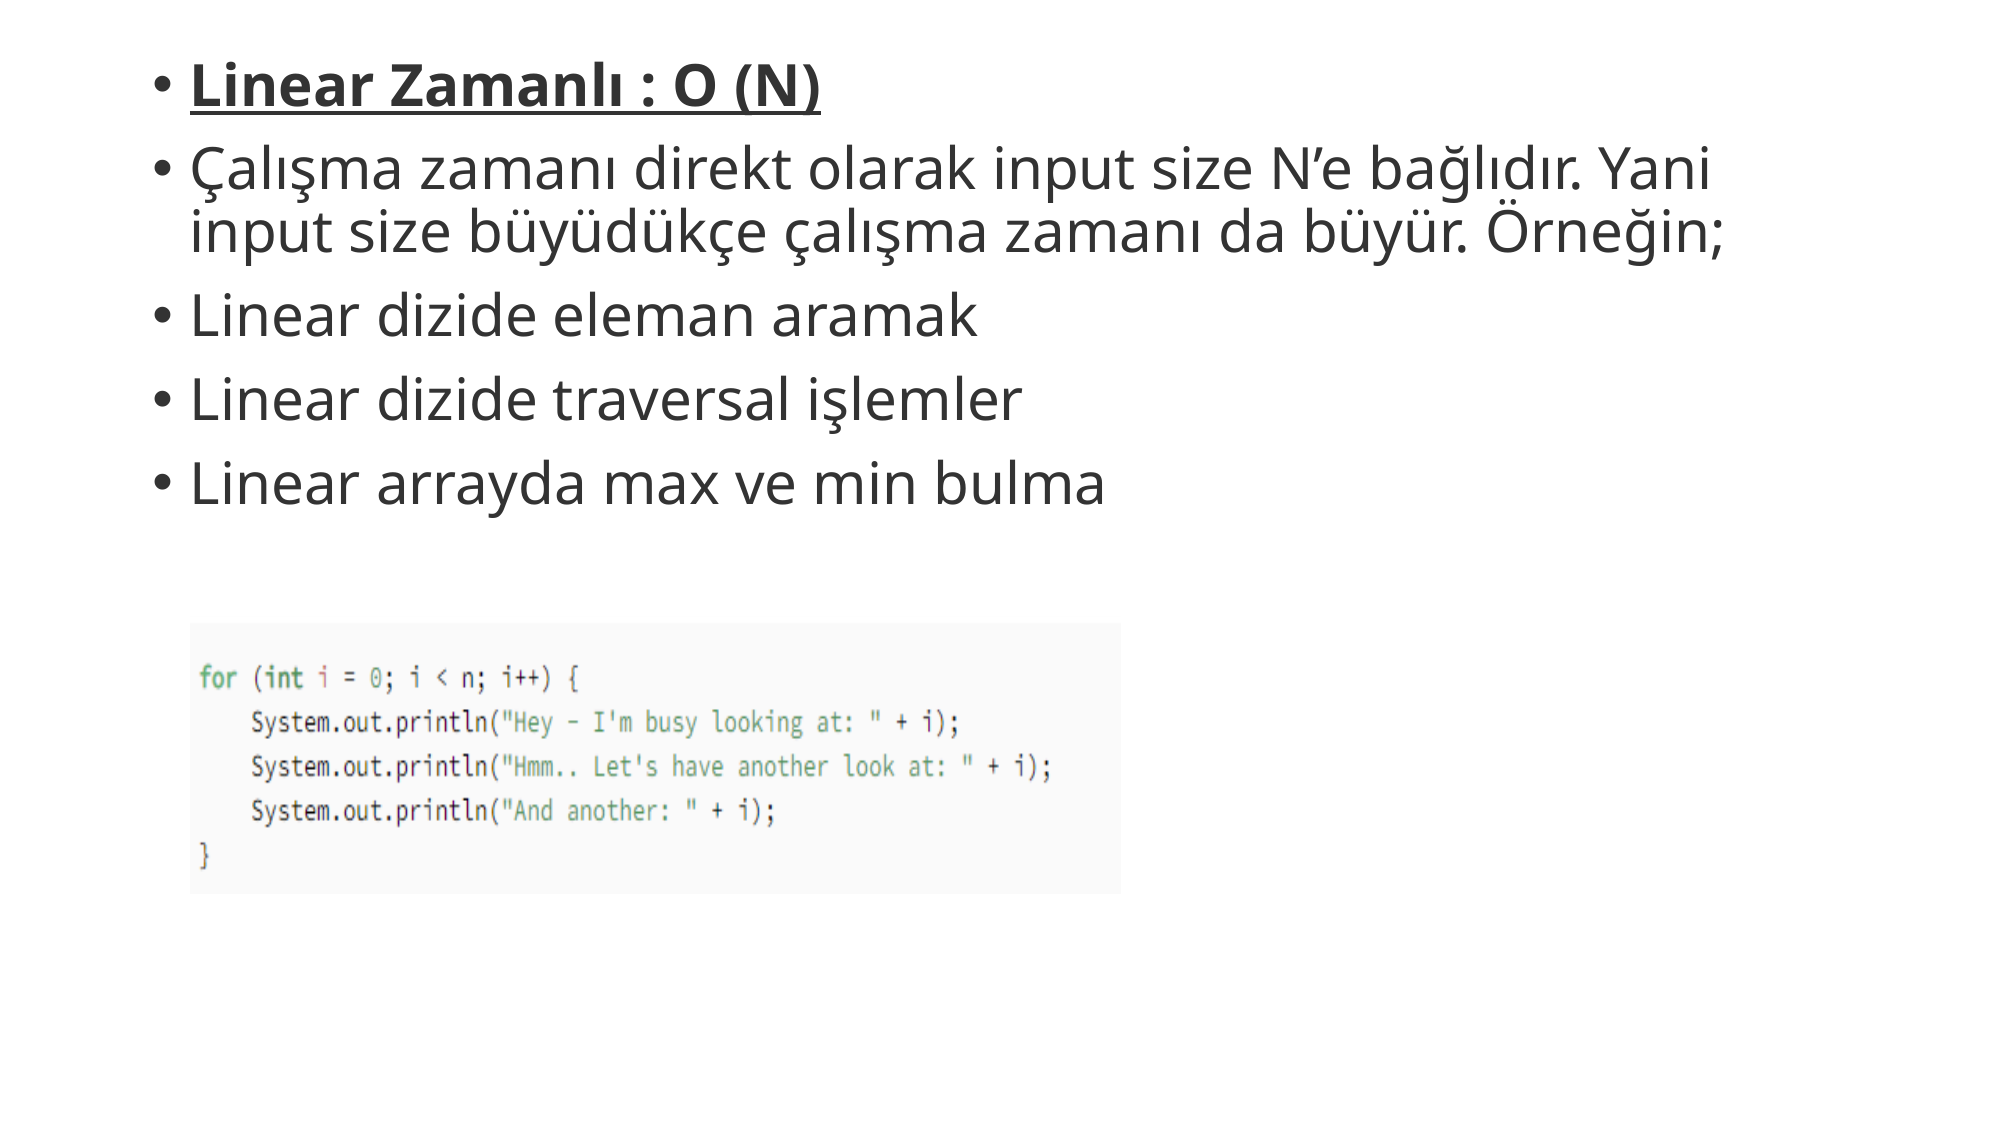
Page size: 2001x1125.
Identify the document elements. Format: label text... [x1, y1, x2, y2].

list Linear Zamanlı : O (N) Çalışma zamanı direkt olarak input size N’e bağlıdır. Yani input size büyüdükçe çalışma zamanı da büyür. Örneğin; Linear dizide eleman aramak Linear dizide traversal işlemler Linear arrayda max ve min bulma [137, 48, 1863, 1014]
picture [190, 615, 1121, 894]
